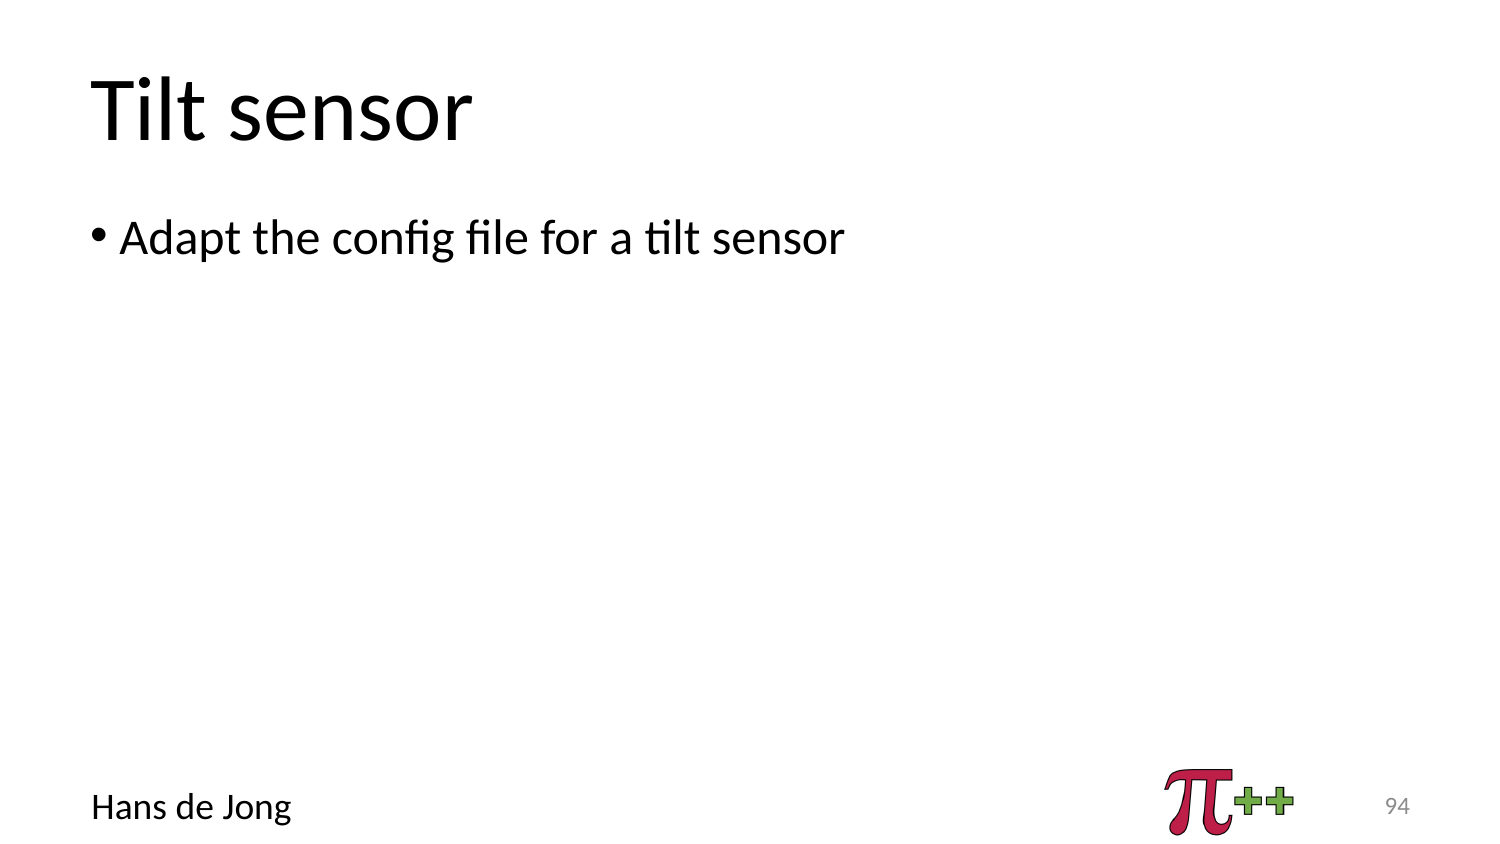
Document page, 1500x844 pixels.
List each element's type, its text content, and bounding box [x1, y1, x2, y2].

slide_number 94 [1340, 782, 1425, 827]
list Adapt the config file for a tilt sensor [75, 196, 1425, 754]
picture [1163, 768, 1294, 836]
title Tilt sensor [75, 33, 1425, 175]
